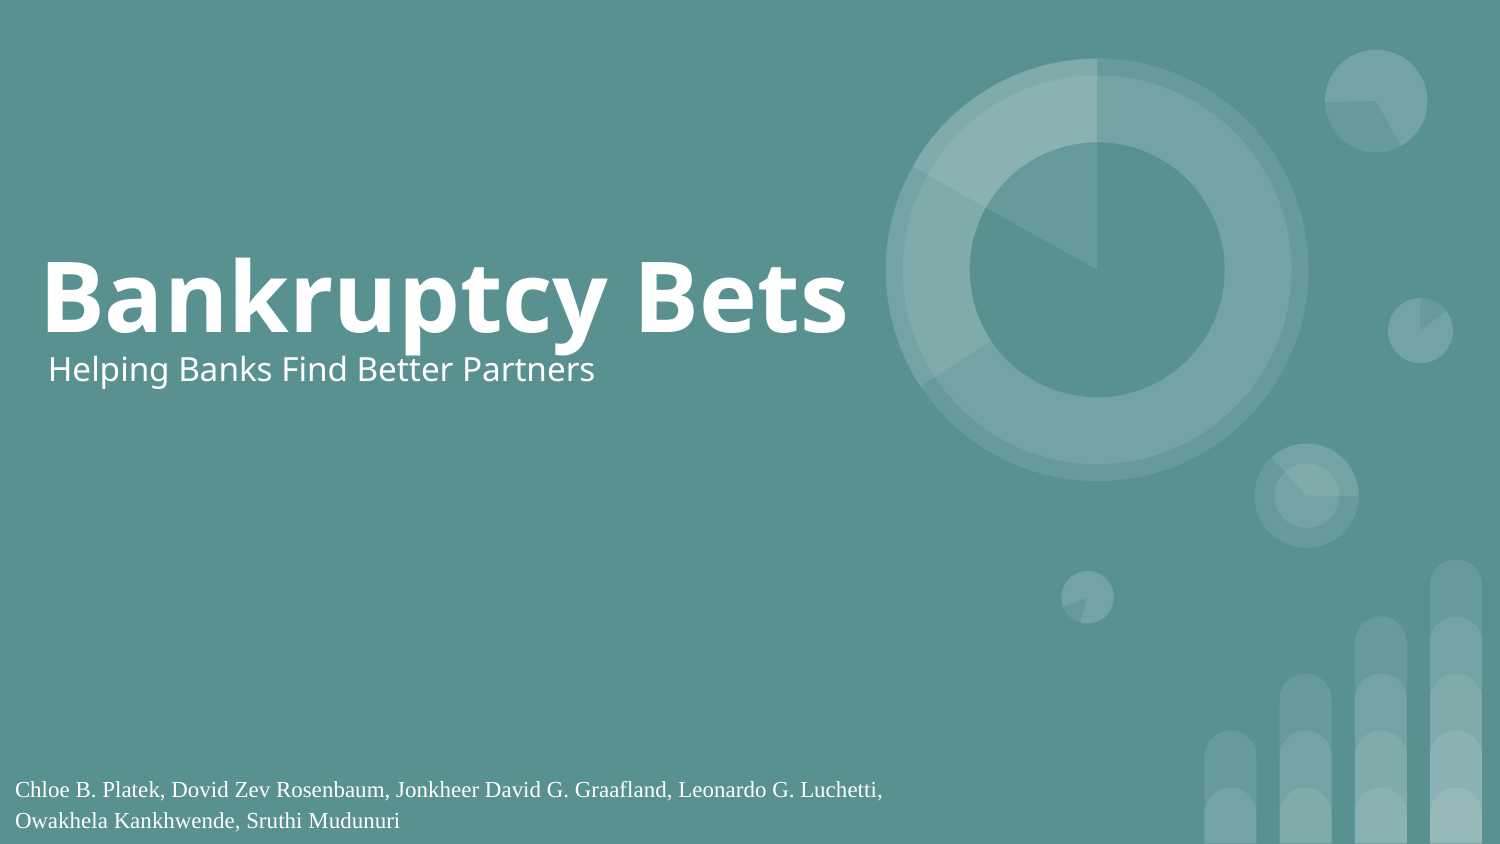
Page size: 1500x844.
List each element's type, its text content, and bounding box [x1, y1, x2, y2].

subtitle Chloe B. Platek, Dovid Zev Rosenbaum, Jonkheer David G. Graafland, Leonardo G. Luchetti, Owakhela Kankhwende, Sruthi Mudunuri [0, 755, 1183, 844]
title Bankruptcy Bets [24, 140, 957, 448]
subtitle Helping Banks Find Better Partners [32, 333, 731, 448]
